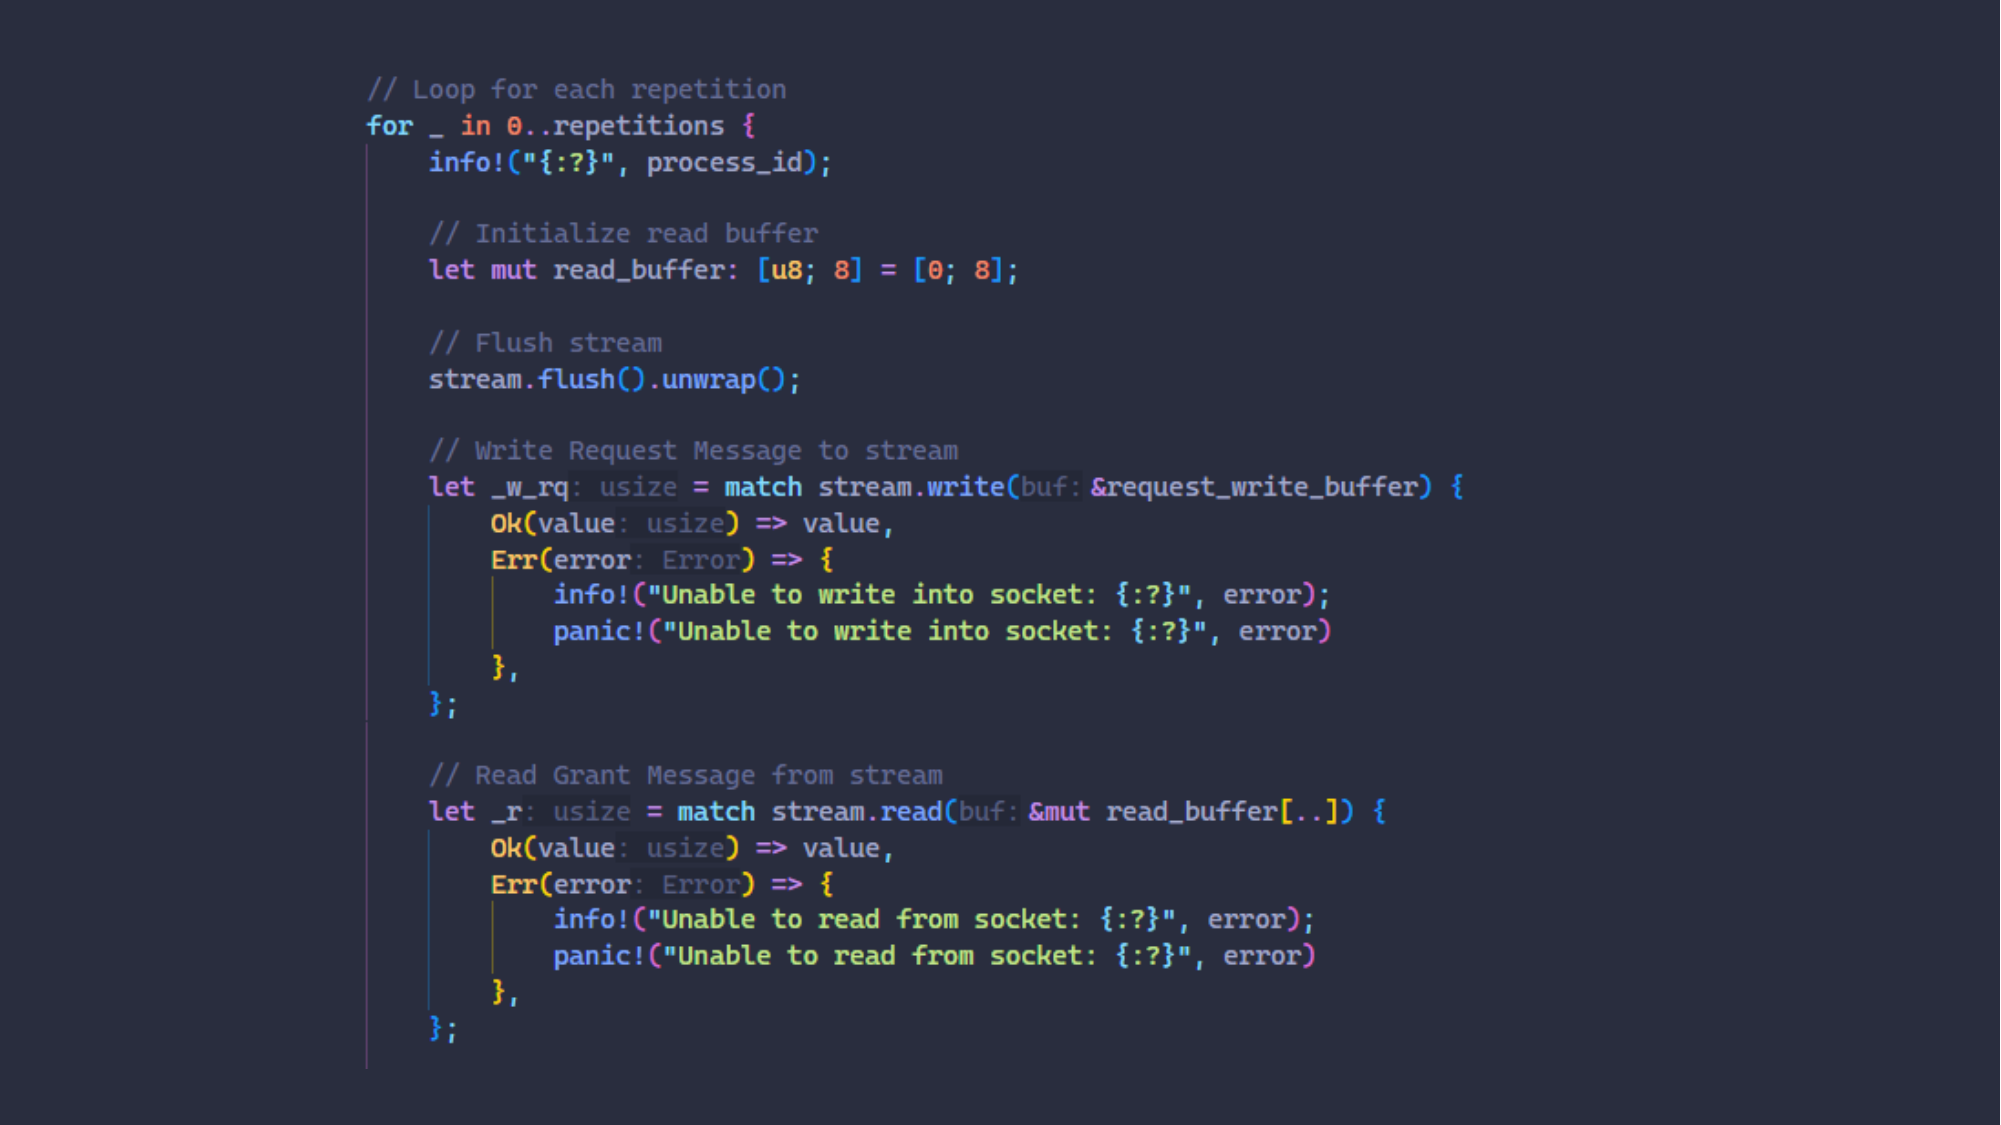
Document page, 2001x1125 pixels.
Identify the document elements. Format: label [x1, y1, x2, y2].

picture [337, 55, 1663, 1069]
